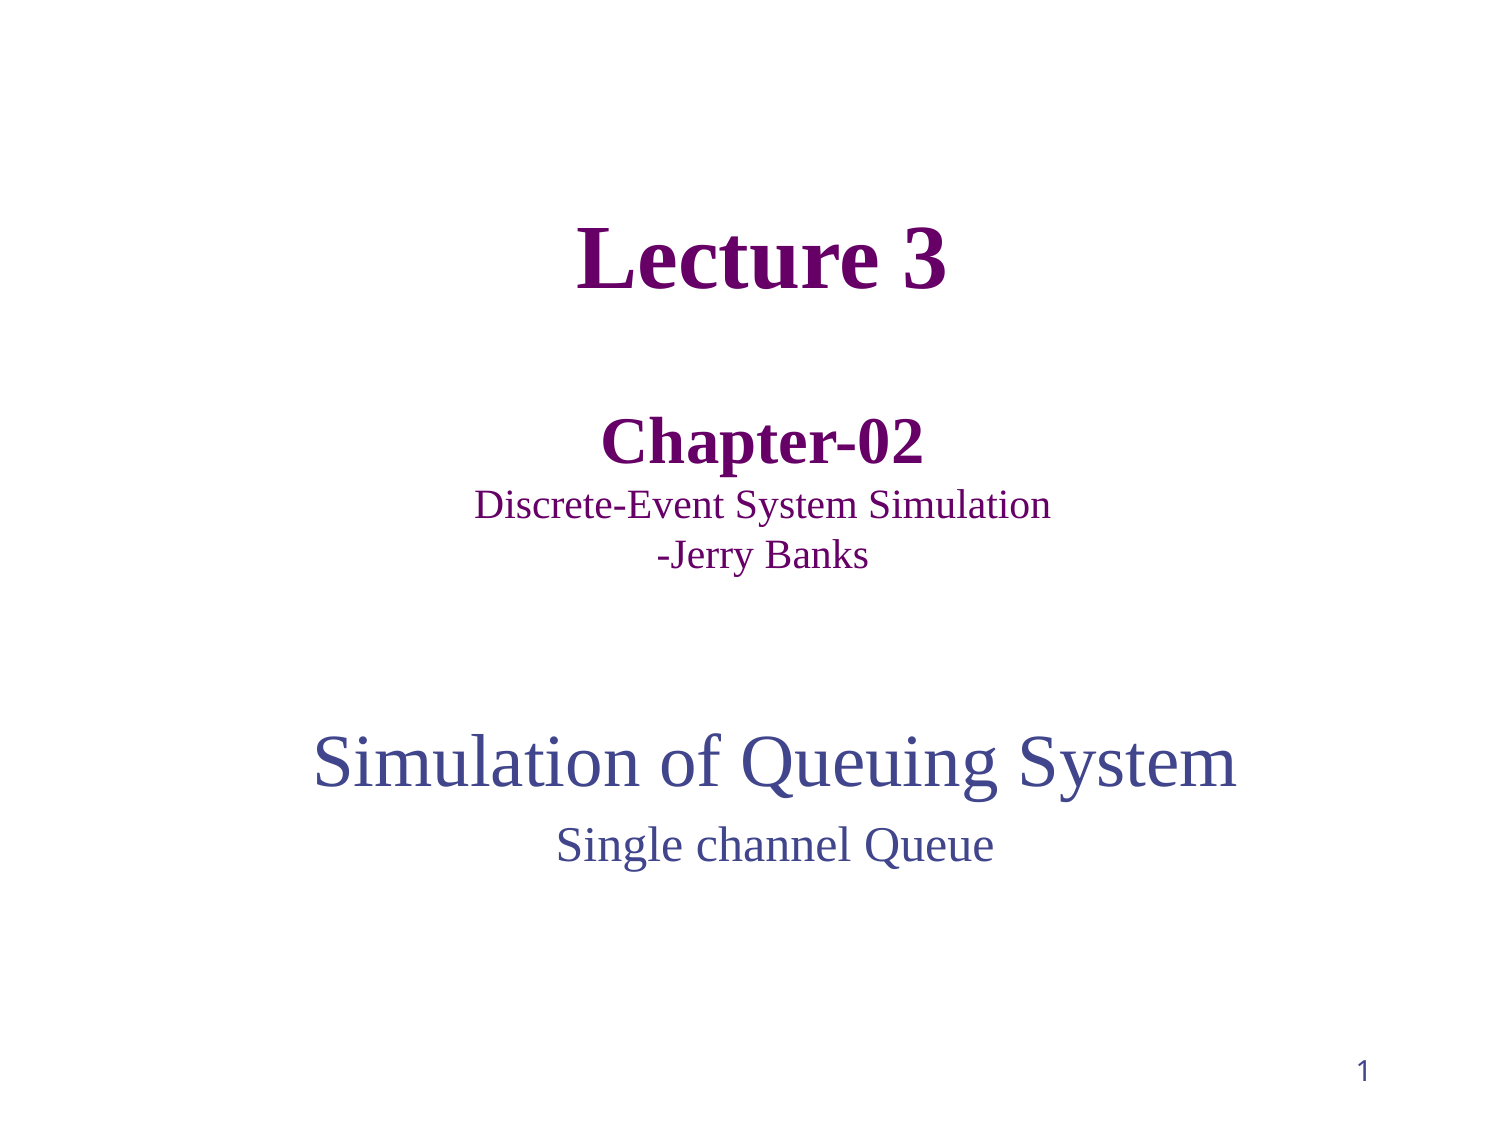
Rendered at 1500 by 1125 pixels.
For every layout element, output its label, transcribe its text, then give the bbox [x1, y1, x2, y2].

text_box ‹#› [1074, 1024, 1388, 1100]
list Simulation of Queuing System Single channel Queue [253, 704, 1297, 837]
title Lecture 3 Chapter-02 Discrete-Event System Simulation -Jerry Banks [312, 491, 1213, 585]
